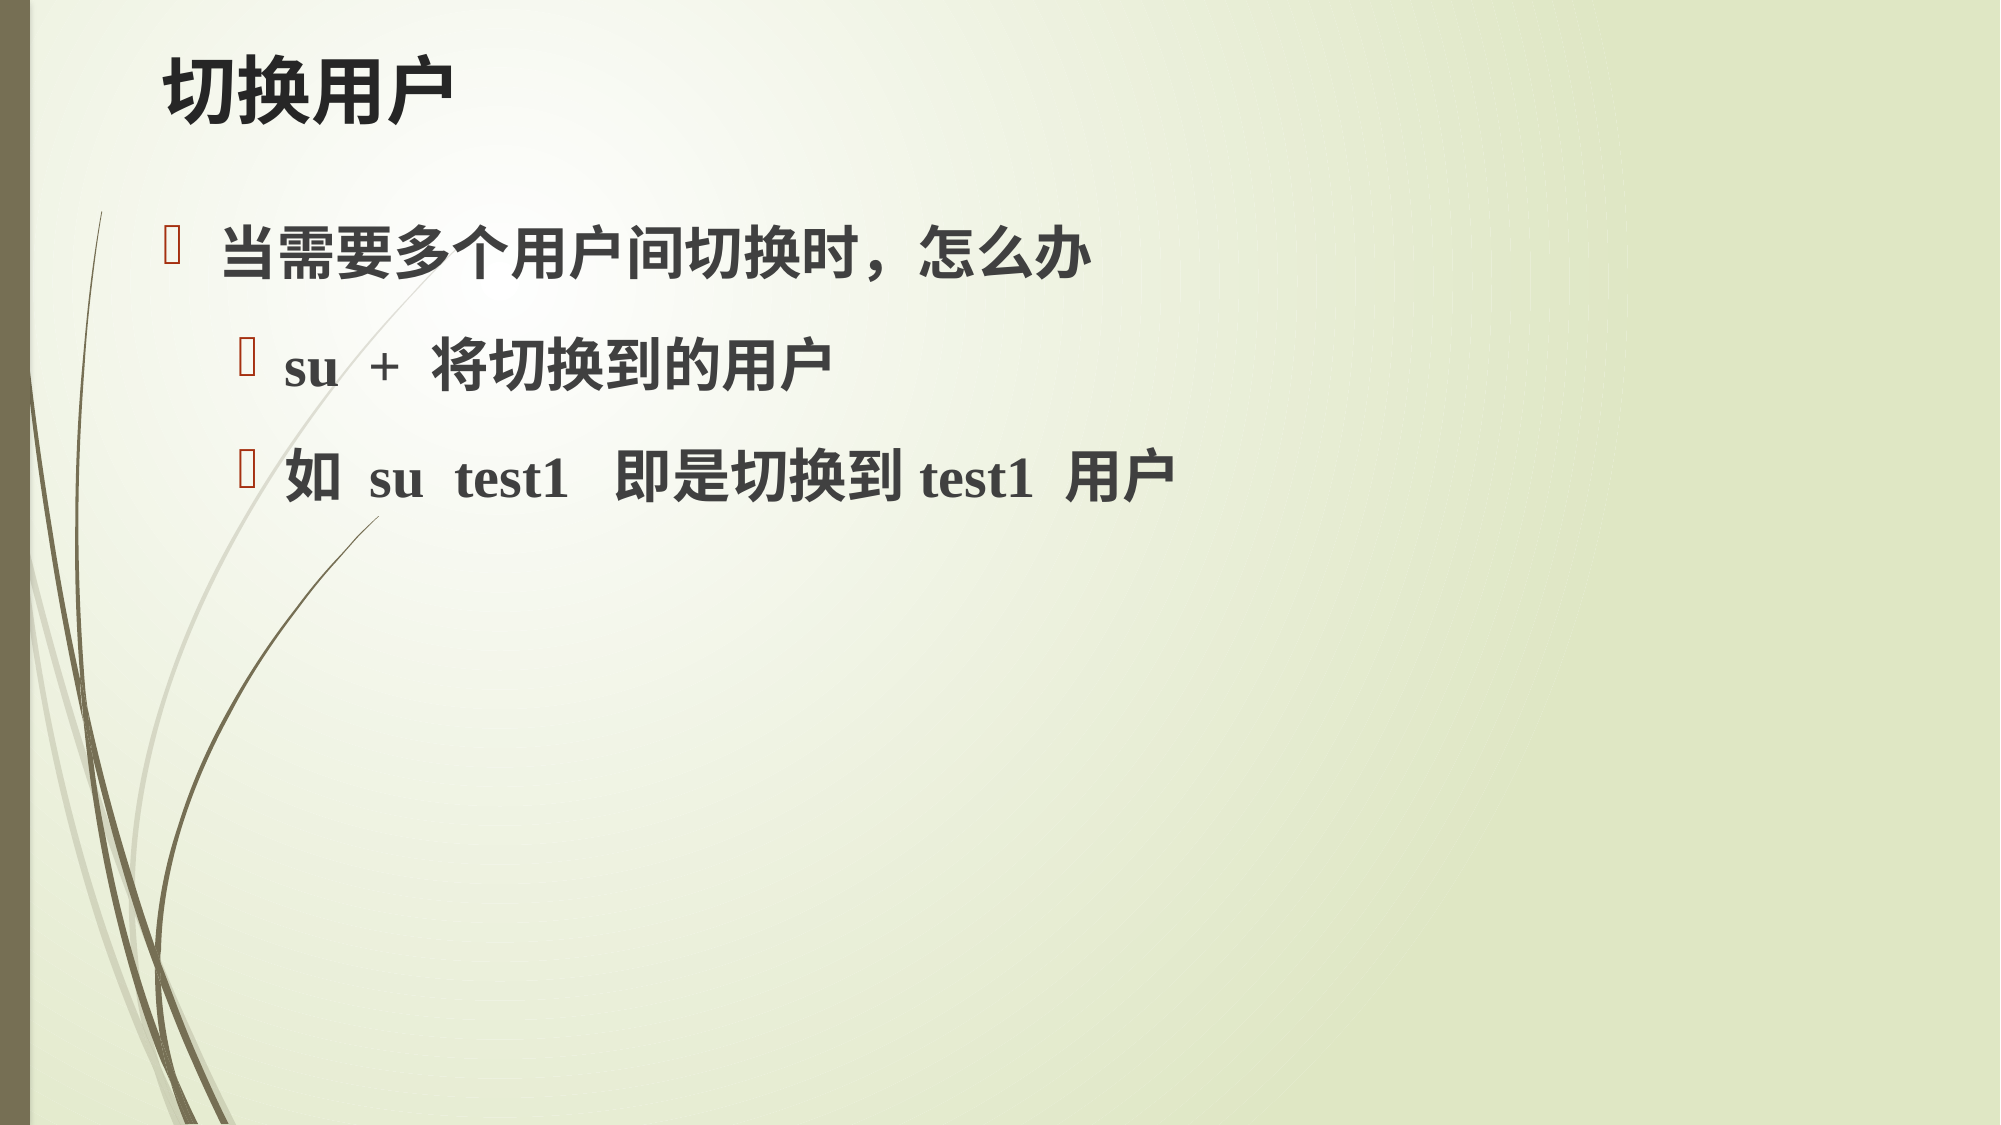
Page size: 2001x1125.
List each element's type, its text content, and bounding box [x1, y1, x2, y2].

title 切换用户 [146, 35, 1882, 163]
list 当需要多个用户间切换时，怎么办 su + 将切换到的用户 如 su test1 即是切换到test1 用户 [147, 187, 1892, 1040]
